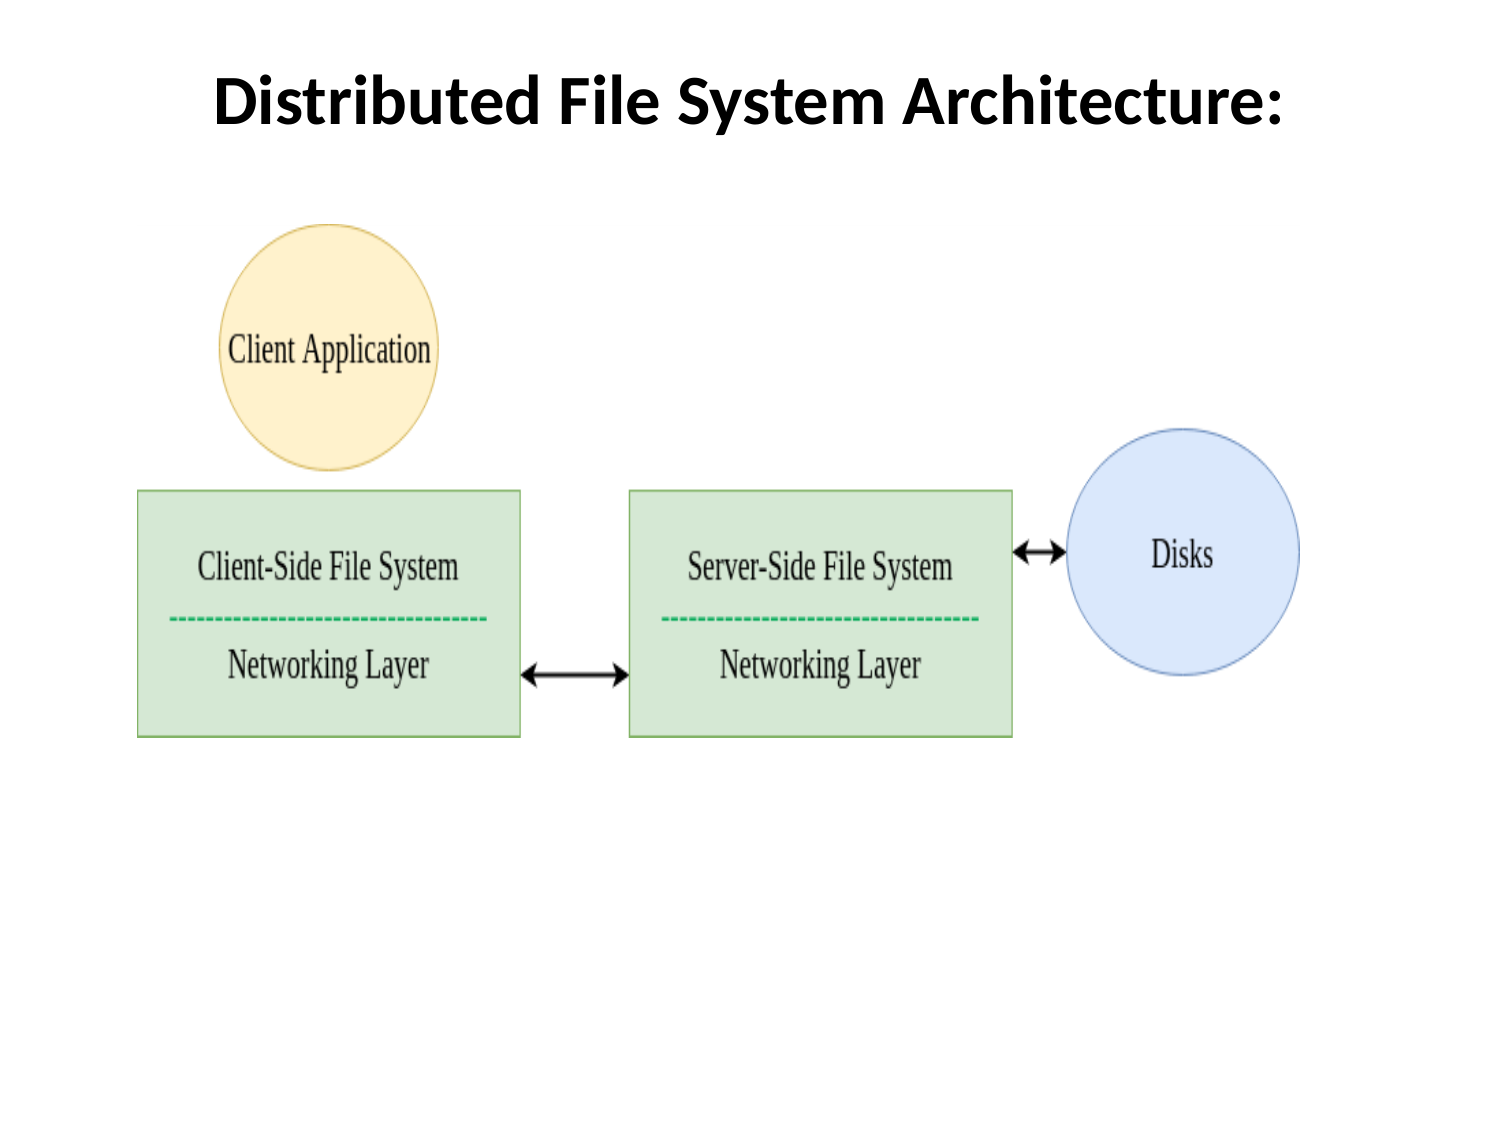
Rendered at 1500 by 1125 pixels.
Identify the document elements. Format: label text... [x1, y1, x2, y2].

title Distributed File System Architecture: [75, 45, 1425, 233]
picture [137, 224, 1301, 738]
